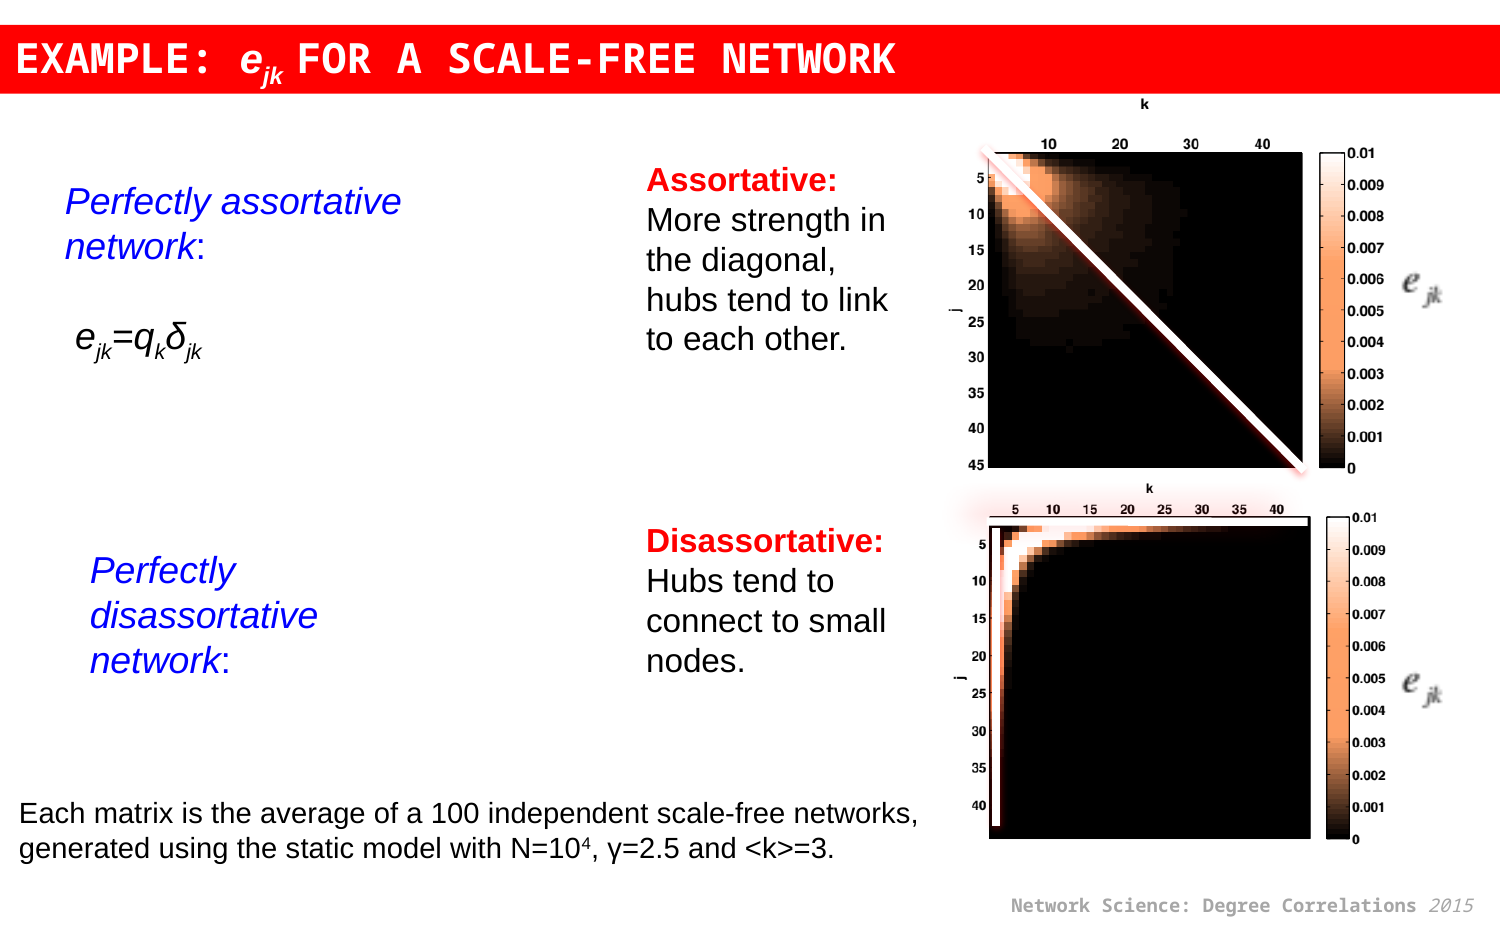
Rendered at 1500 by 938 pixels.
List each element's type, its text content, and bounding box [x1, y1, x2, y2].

text_box Network Science: Degree Correlations 2015 [924, 885, 1488, 924]
text_box EXAMPLE: ejk FOR A SCALE-FREE NETWORK [0, 24, 1500, 94]
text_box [1398, 658, 1446, 710]
text_box Each matrix is the average of a 100 independent scale-free networks, generated using the static model with N=104, γ=2.5 and <k>=3. [4, 787, 931, 872]
text_box Assortative: More strength in the diagonal, hubs tend to link to each other. [631, 150, 907, 365]
picture [912, 94, 1396, 882]
text_box Perfectly assortative network: ejk=qkδjk [49, 169, 427, 371]
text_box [981, 148, 1306, 470]
text_box Disassortative: Hubs tend to connect to small nodes. [631, 511, 931, 687]
text_box Perfectly disassortative network: [74, 538, 452, 689]
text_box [1400, 258, 1446, 310]
